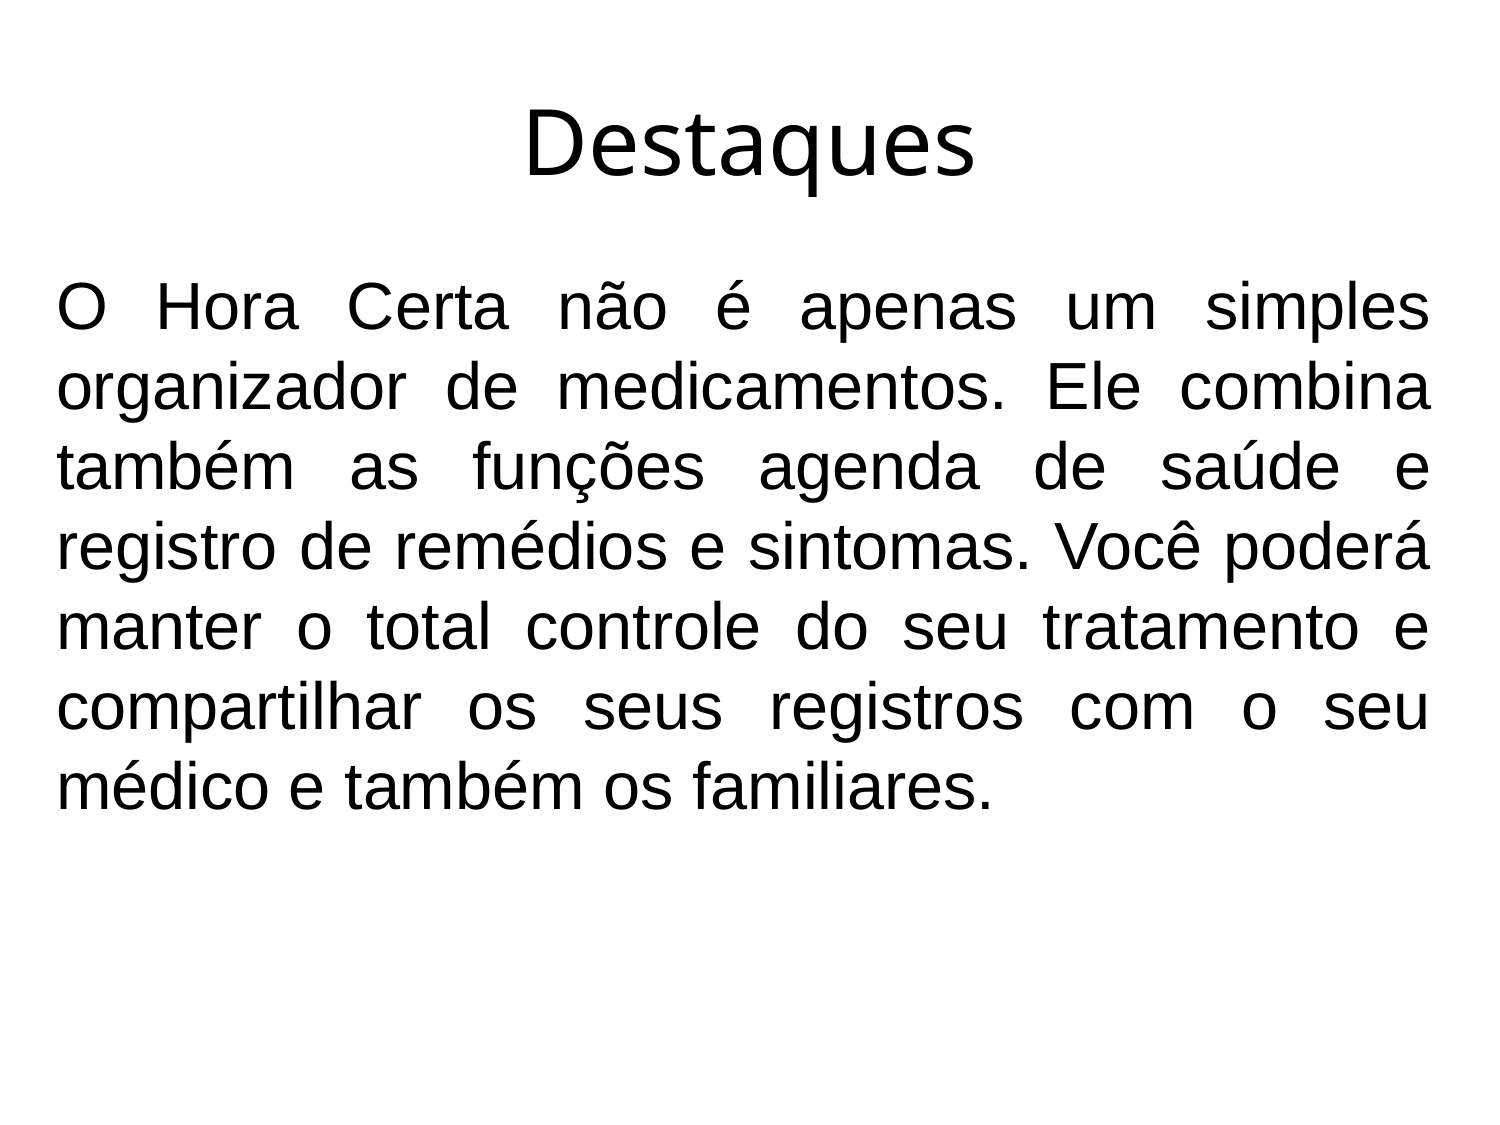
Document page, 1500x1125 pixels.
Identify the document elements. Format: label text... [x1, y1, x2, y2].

text_box O Hora Certa não é apenas um simples organizador de medicamentos. Ele combina também as funções agenda de saúde e registro de remédios e sintomas. Você poderá manter o total controle do seu tratamento e compartilhar os seus registros com o seu médico e também os familiares. [41, 255, 1447, 830]
title Destaques [75, 45, 1425, 233]
